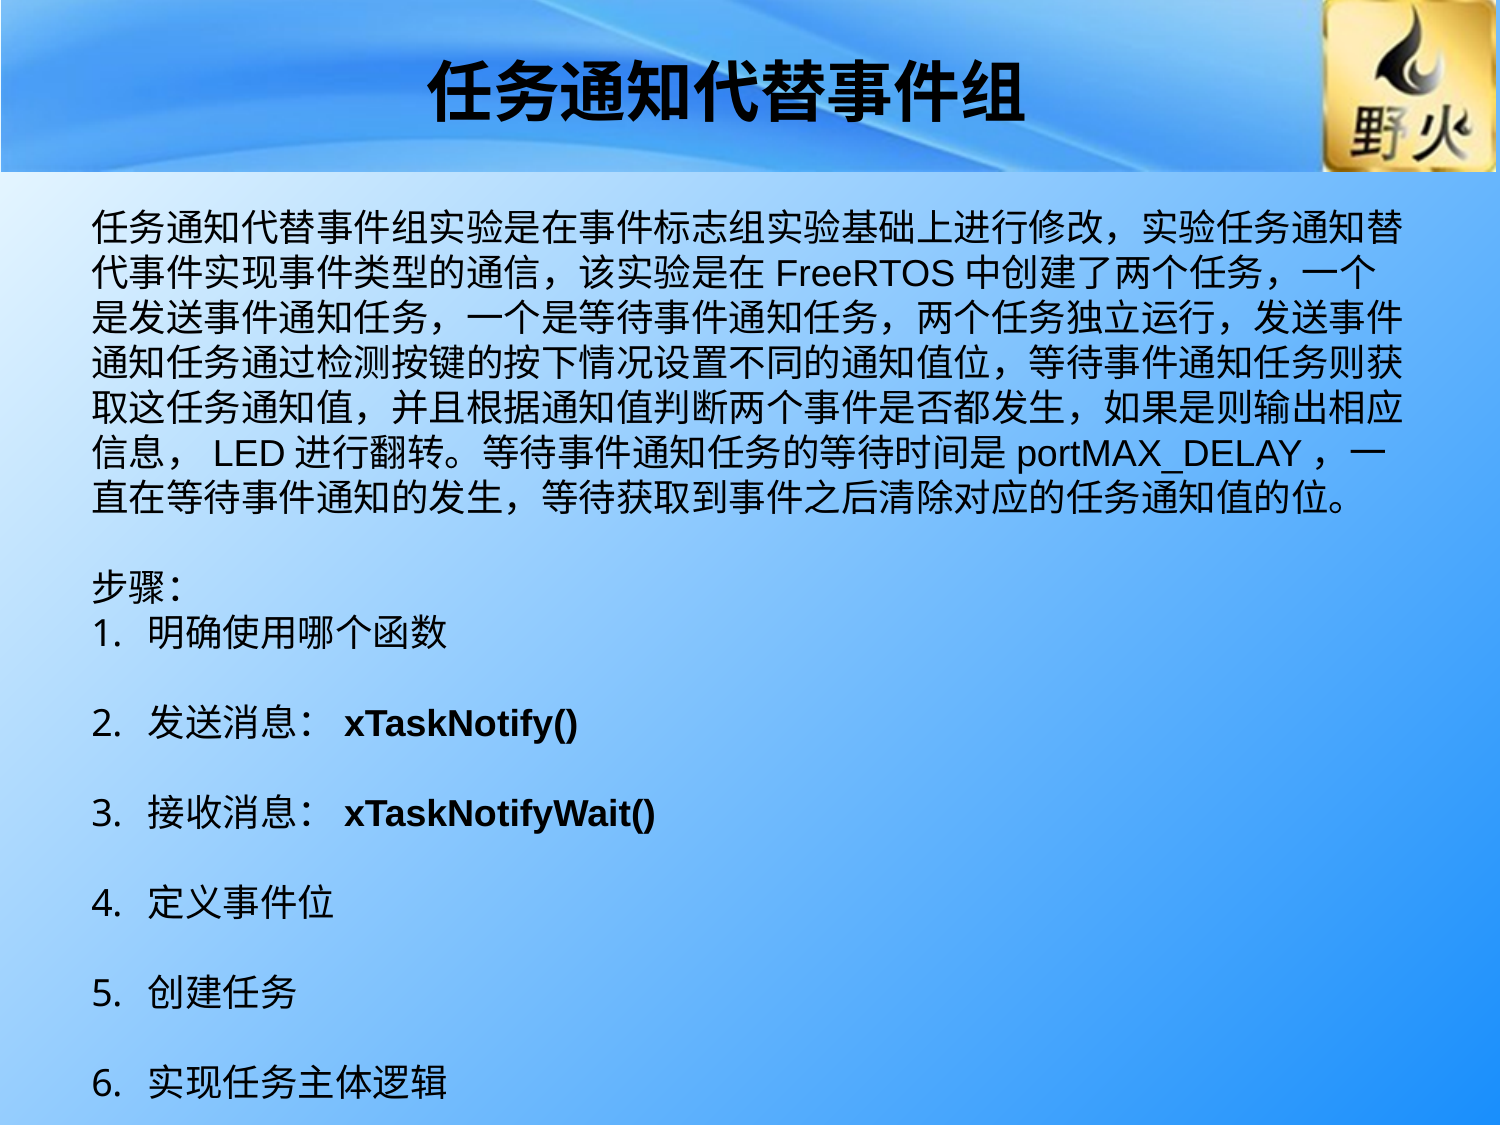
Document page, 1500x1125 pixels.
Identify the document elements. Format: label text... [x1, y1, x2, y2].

picture [1, 0, 1496, 172]
text_box 任务通知代替事件组实验是在事件标志组实验基础上进行修改，实验任务通知替代事件实现事件类型的通信，该实验是在FreeRTOS中创建了两个任务，一个是发送事件通知任务，一个是等待事件通知任务，两个任务独立运行，发送事件通知任务通过检测按键的按下情况设置不同的通知值位，等待事件通知任务则获取这任务通知值，并且根据通知值判断两个事件是否都发生，如果是则输出相应信息，LED进行翻转。等待事件通知任务的等待时间是portMAX_DELAY，一直在等待事件通知的发生，等待获取到事件之后清除对应的任务通知值的位。 步骤： 明确使用哪个函数 发送消息：xTaskNotify() 接收消息：xTaskNotifyWait() 定义事件位 创建任务 实现任务主体逻辑 [76, 196, 1424, 1125]
